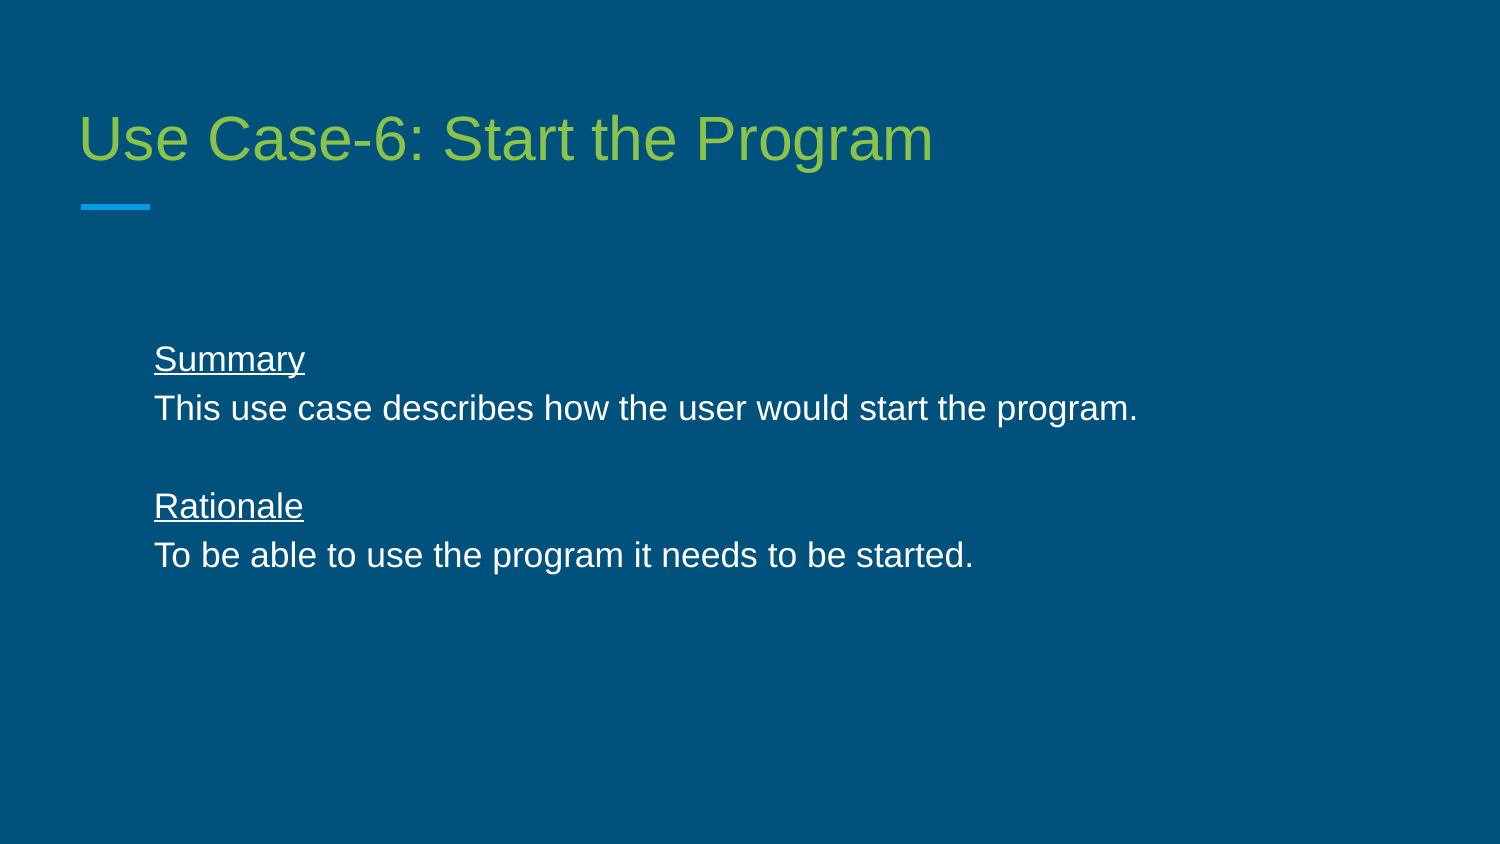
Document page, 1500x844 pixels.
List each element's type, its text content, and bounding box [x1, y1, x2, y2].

title Use Case-6: Start the Program [63, 75, 1437, 188]
list Summary This use case describes how the user would start the program. Rationale To be able to use the program it needs to be started. [63, 244, 1315, 704]
